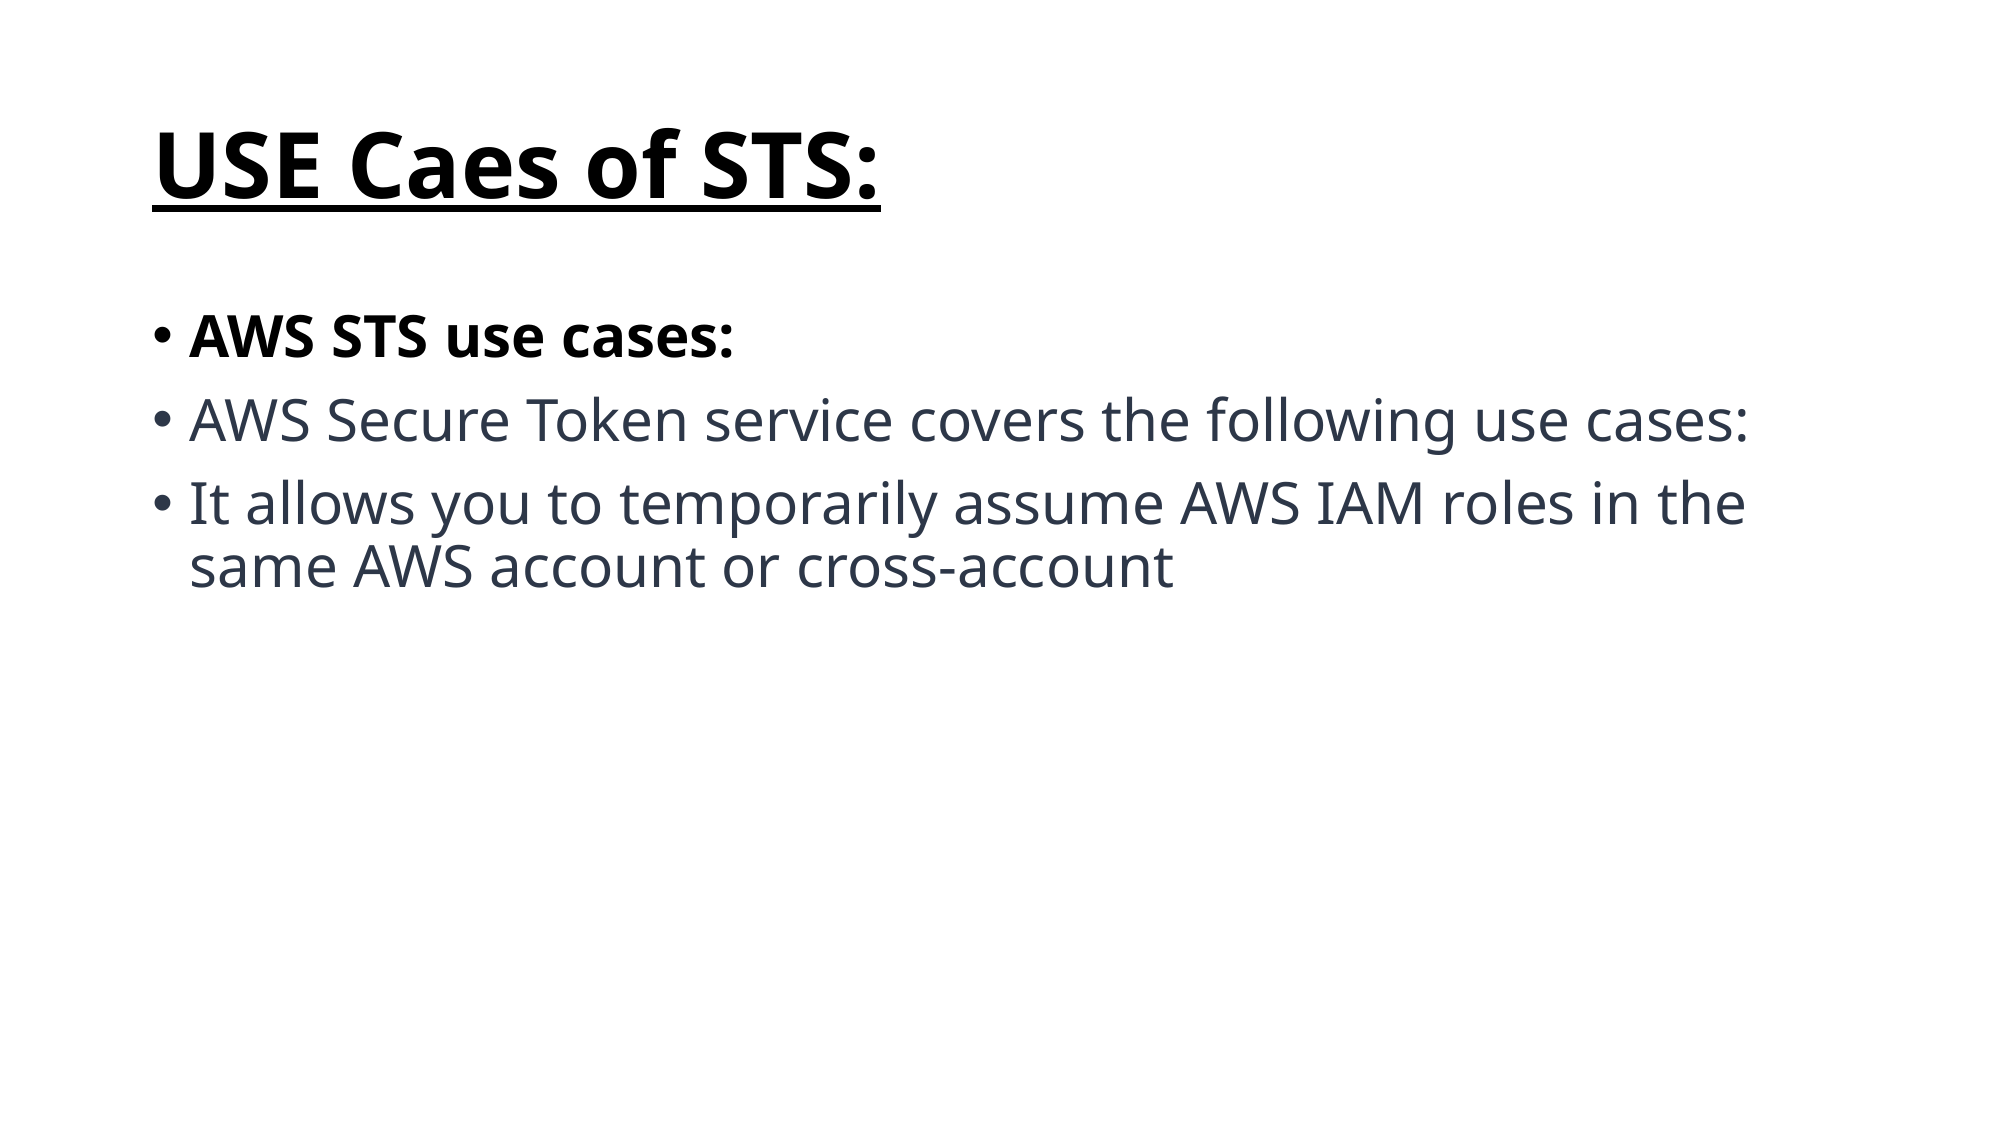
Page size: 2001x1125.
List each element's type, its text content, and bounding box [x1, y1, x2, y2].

title USE Caes of STS: [137, 59, 1863, 278]
list AWS STS use cases: AWS Secure Token service covers the following use cases: It allows you to temporarily assume AWS IAM roles in the same AWS account or cross-account [137, 299, 1863, 1014]
